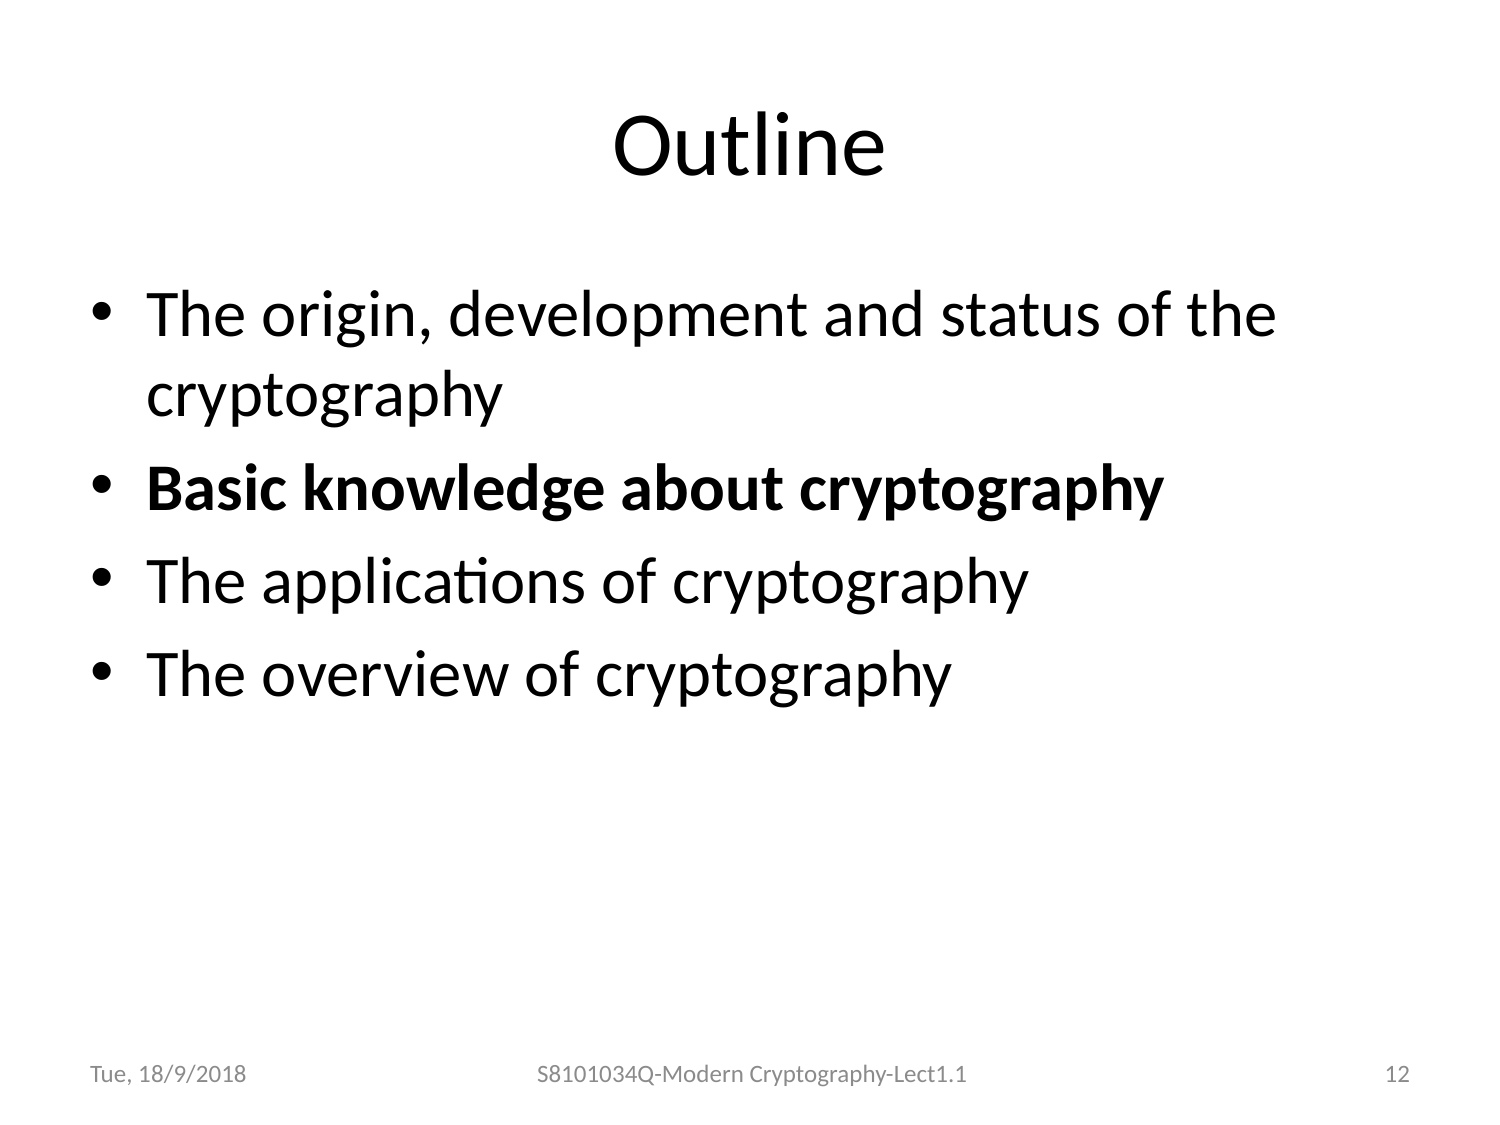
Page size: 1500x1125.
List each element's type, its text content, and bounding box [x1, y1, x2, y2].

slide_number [75, 1042, 425, 1103]
slide_number 12 [1074, 1042, 1425, 1103]
footer S8101034Q-Modern Cryptography-Lect1.1 [454, 1042, 1051, 1103]
list The origin, development and status of the cryptography Basic knowledge about cryptography The applications of cryptography The overview of cryptography [75, 262, 1425, 1005]
title Outline [75, 45, 1425, 233]
